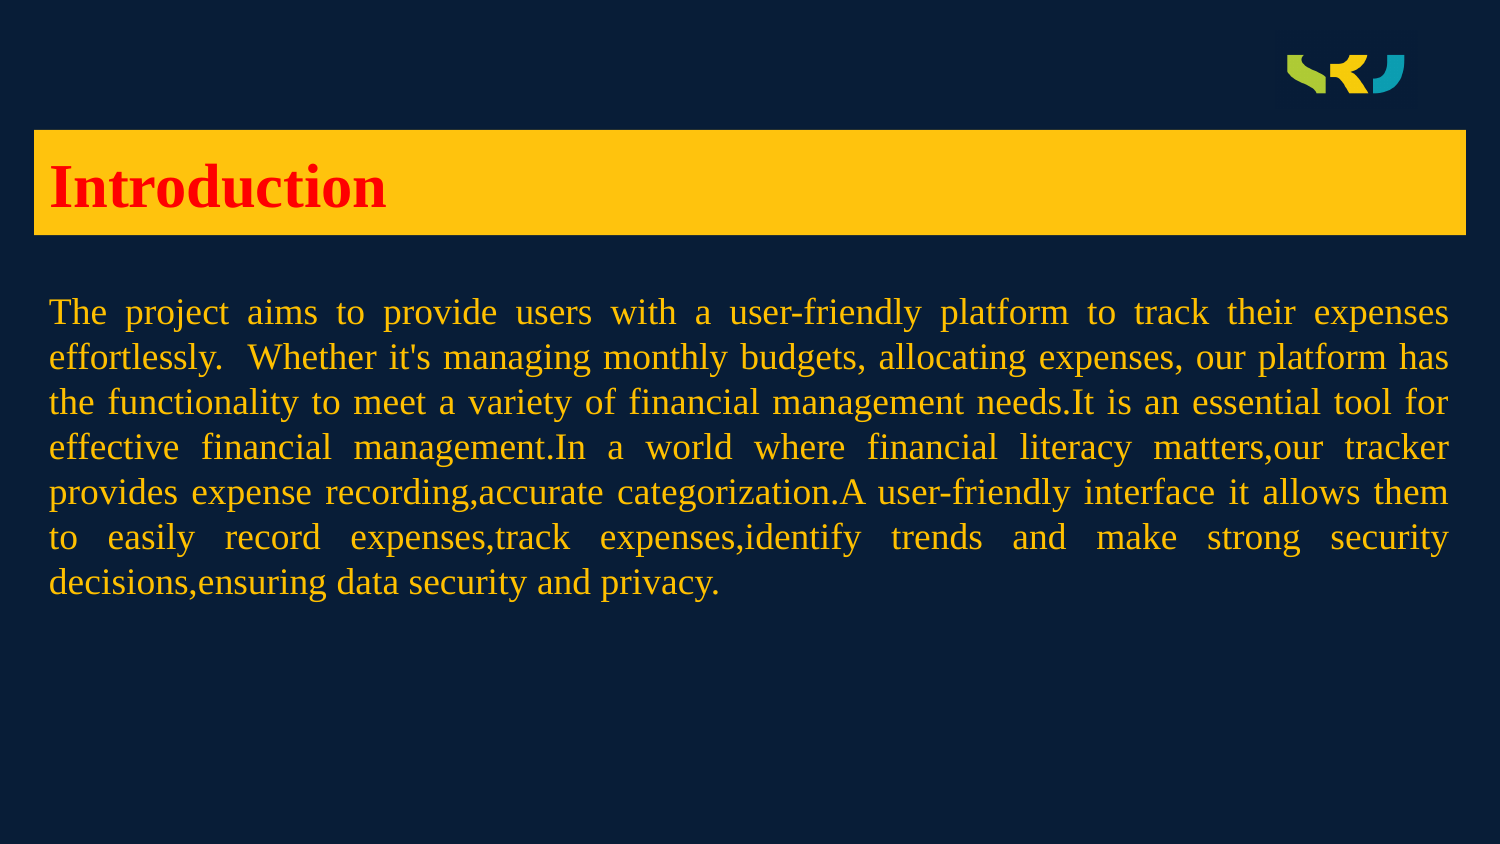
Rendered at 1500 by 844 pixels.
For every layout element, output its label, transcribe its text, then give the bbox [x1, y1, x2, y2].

list Introduction [34, 129, 1466, 235]
picture [1275, 30, 1418, 109]
text_box The project aims to provide users with a user-friendly platform to track their expenses effortlessly. Whether it's managing monthly budgets, allocating expenses, our platform has the functionality to meet a variety of financial management needs.It is an essential tool for effective financial management.In a world where financial literacy matters,our tracker provides expense recording,accurate categorization.A user-friendly interface it allows them to easily record expenses,track expenses,identify trends and make strong security decisions,ensuring data security and privacy. [34, 235, 1466, 827]
